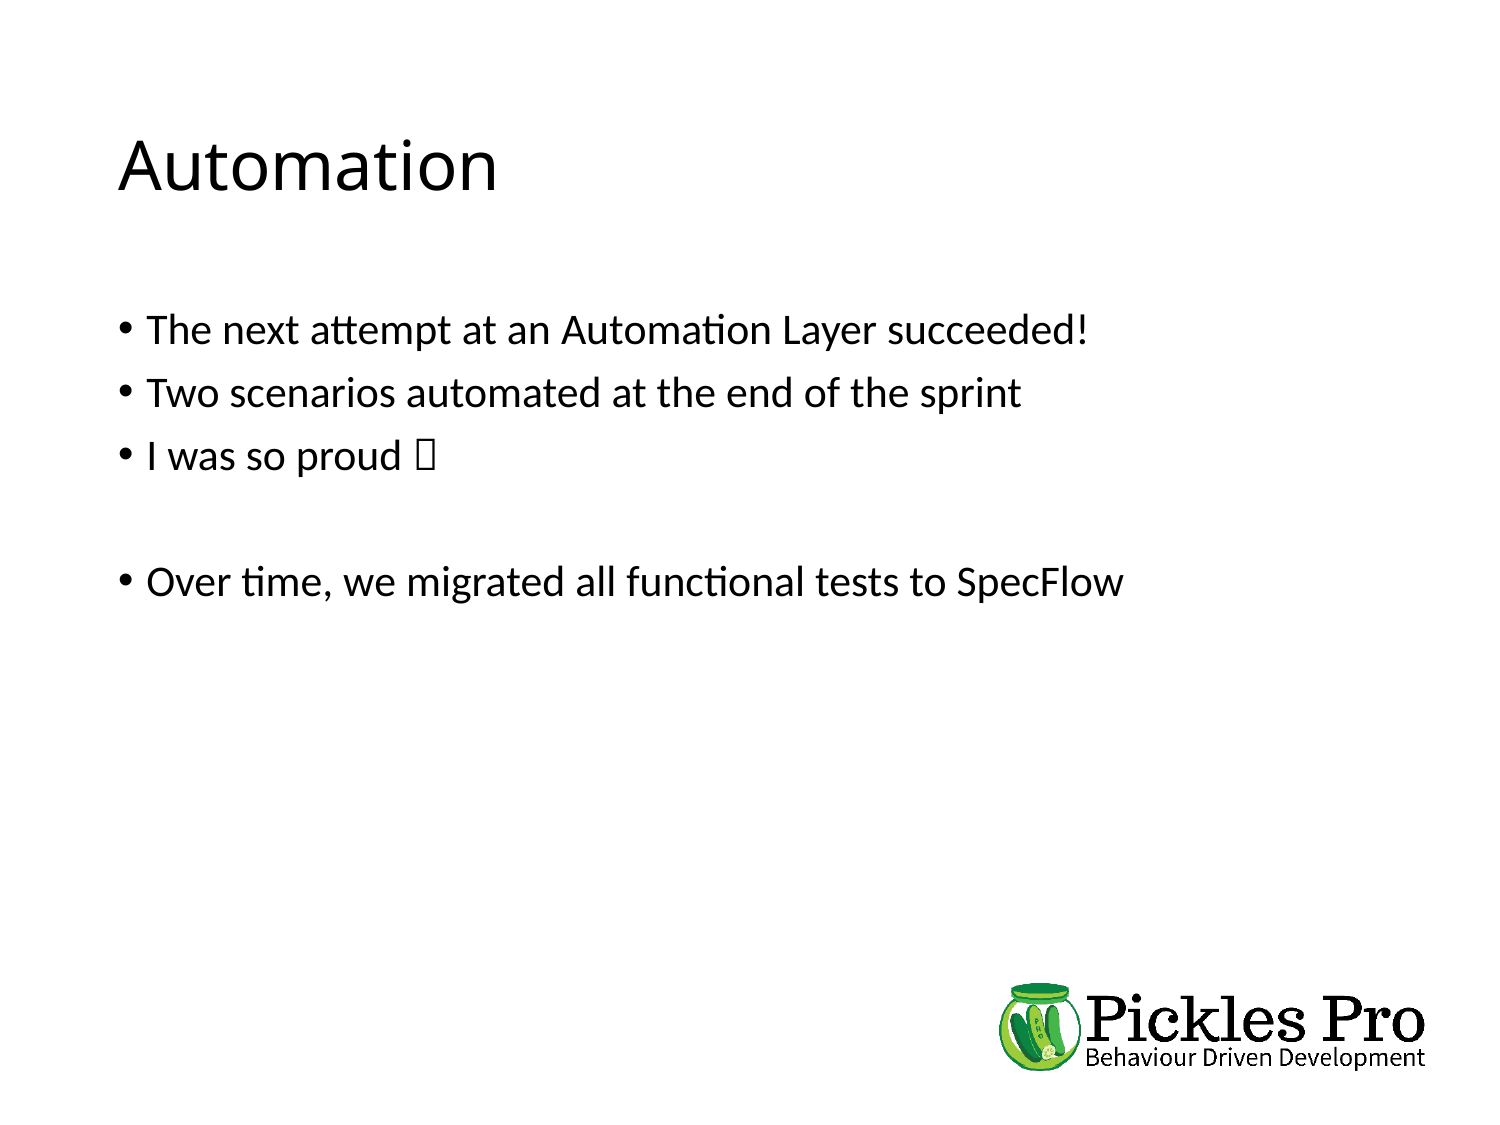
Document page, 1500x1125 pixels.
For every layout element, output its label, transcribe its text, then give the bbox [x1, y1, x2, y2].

title Automation [103, 59, 1397, 278]
list The next attempt at an Automation Layer succeeded! Two scenarios automated at the end of the sprint I was so proud  Over time, we migrated all functional tests to SpecFlow [103, 299, 1397, 1014]
picture [999, 983, 1425, 1073]
